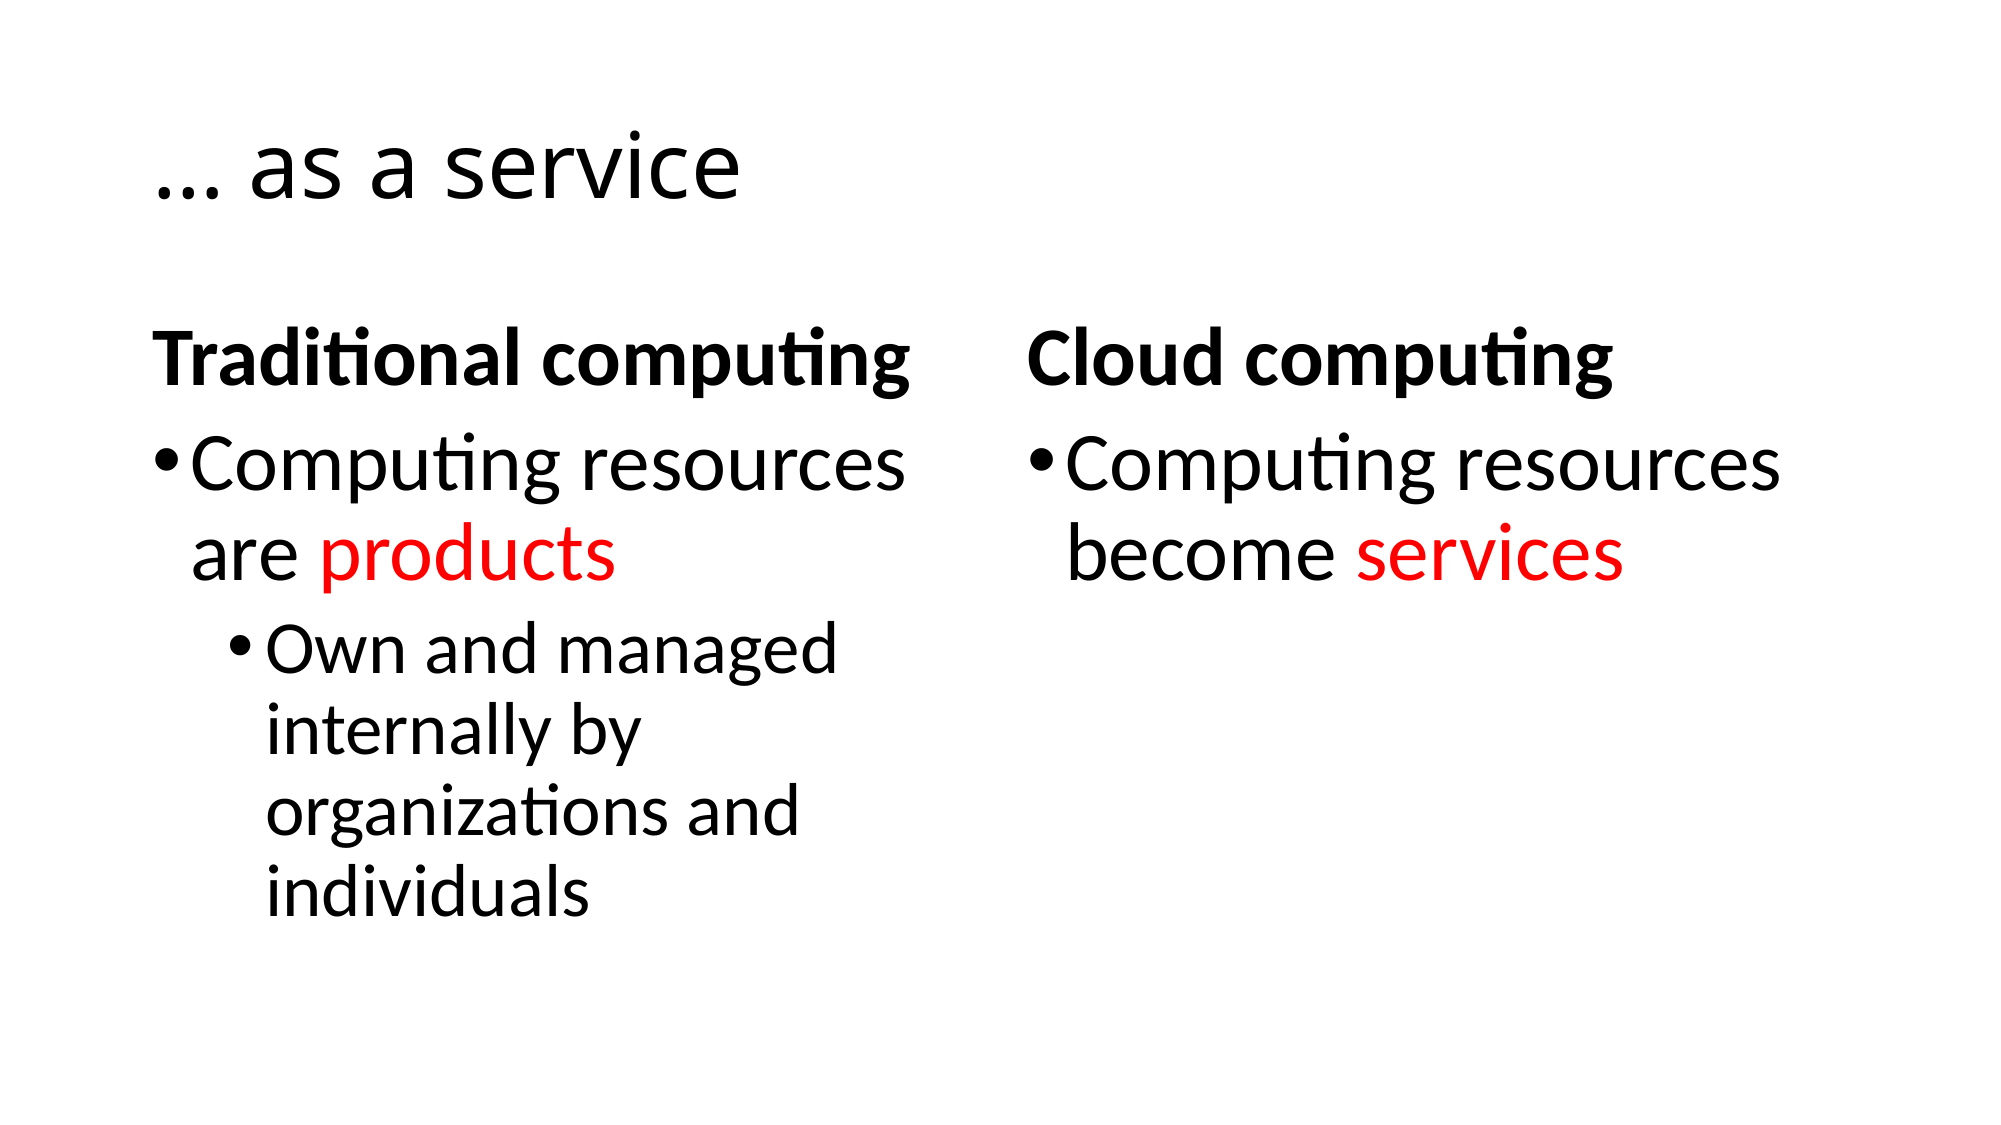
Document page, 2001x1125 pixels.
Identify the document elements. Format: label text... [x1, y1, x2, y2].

list Traditional computing [137, 275, 984, 410]
title … as a service [137, 59, 1863, 278]
list Computing resources become services [1012, 410, 1863, 1016]
list Cloud computing [1012, 275, 1863, 410]
list Computing resources are products Own and managed internally by organizations and individuals [137, 410, 984, 1016]
